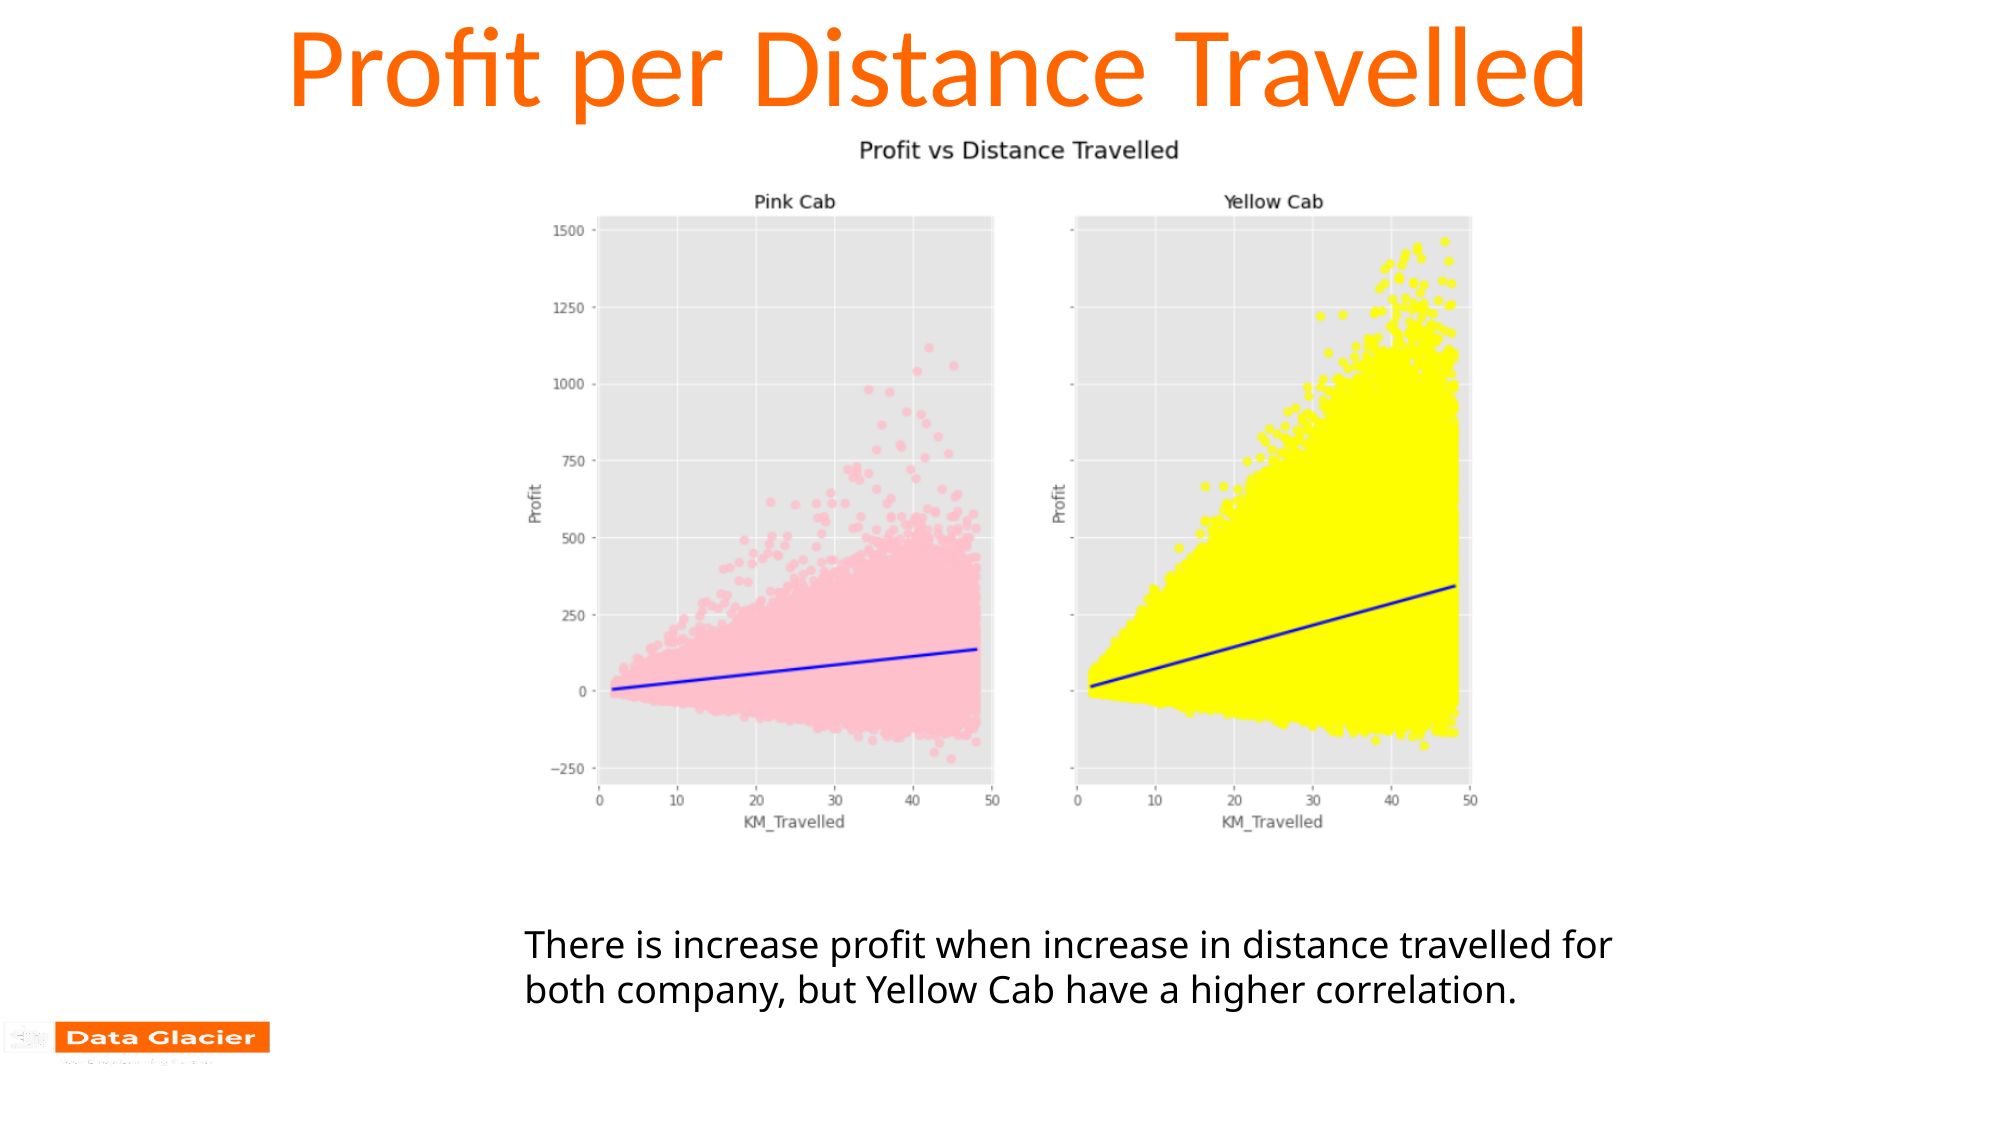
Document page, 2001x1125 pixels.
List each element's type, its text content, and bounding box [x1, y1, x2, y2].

subtitle Profit per Distance Travelled [271, 0, 1776, 272]
picture [0, 961, 272, 1125]
text_box There is increase profit when increase in distance travelled for both company, but Yellow Cab have a higher correlation. [509, 913, 1649, 1109]
picture [509, 130, 1508, 843]
